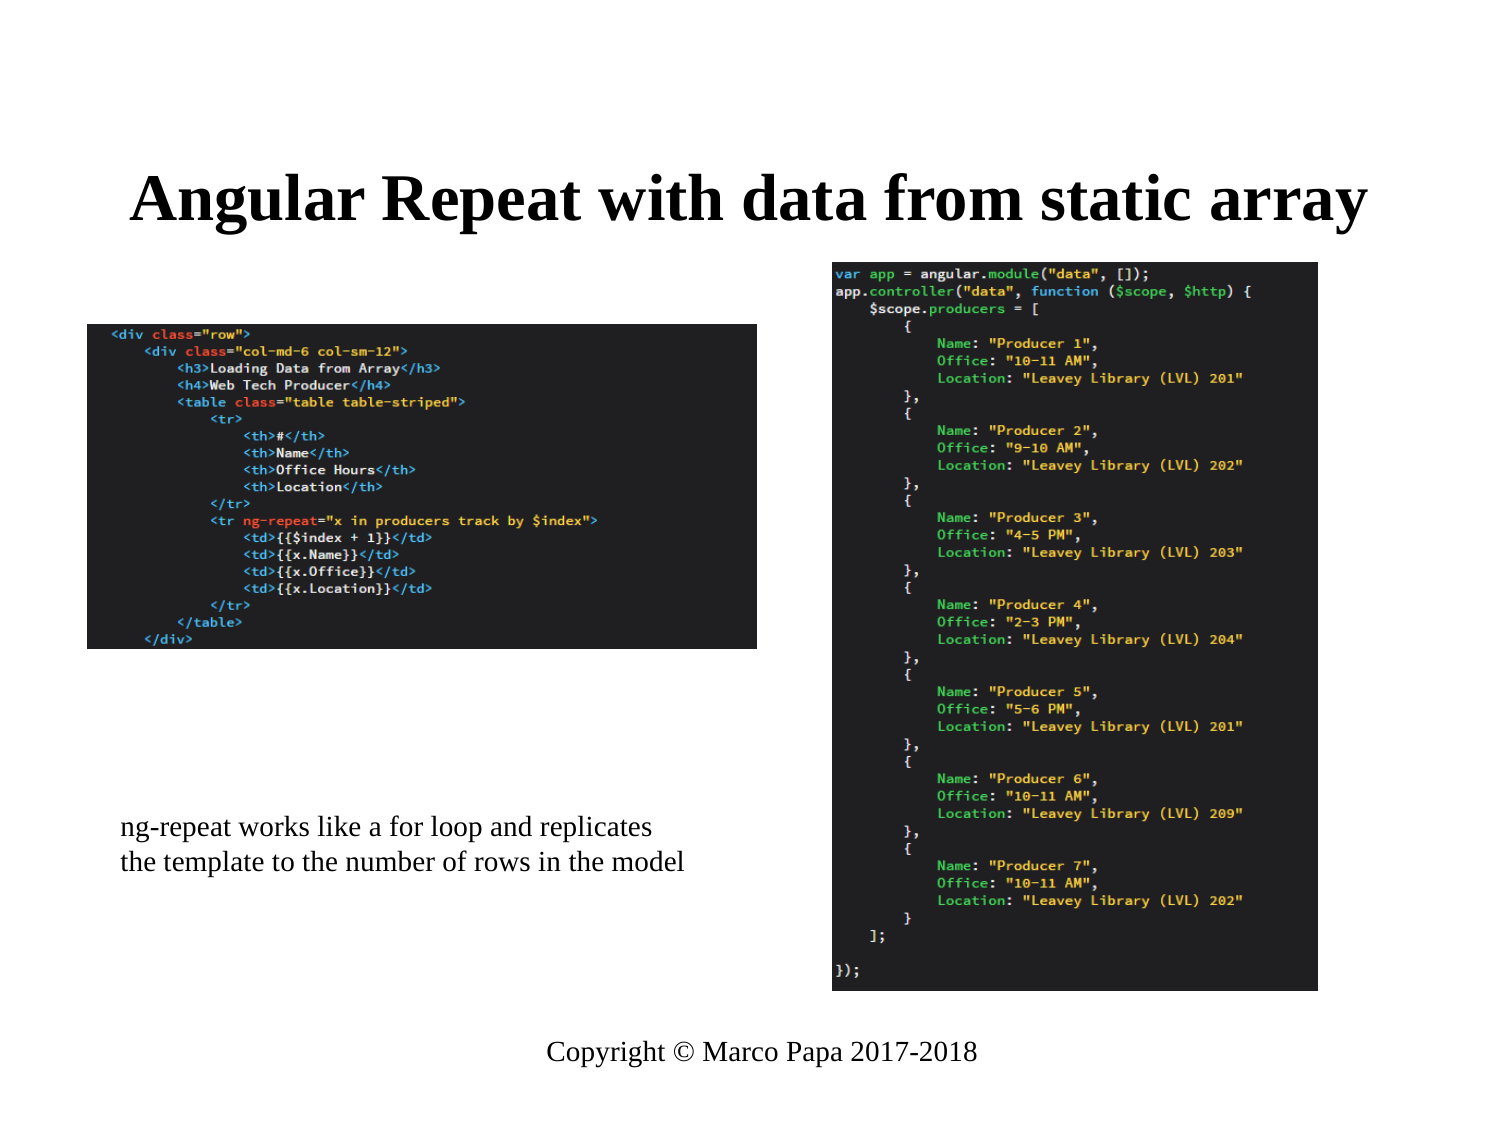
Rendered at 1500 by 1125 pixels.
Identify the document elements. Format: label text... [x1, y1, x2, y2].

picture [87, 323, 757, 650]
footer Copyright © Marco Papa 2017-2018 [474, 1024, 1051, 1101]
picture [832, 262, 1318, 991]
text_box ng-repeat works like a for loop and replicates the template to the number of rows in the model [105, 799, 708, 885]
title Angular Repeat with data from static array [112, 99, 1388, 288]
